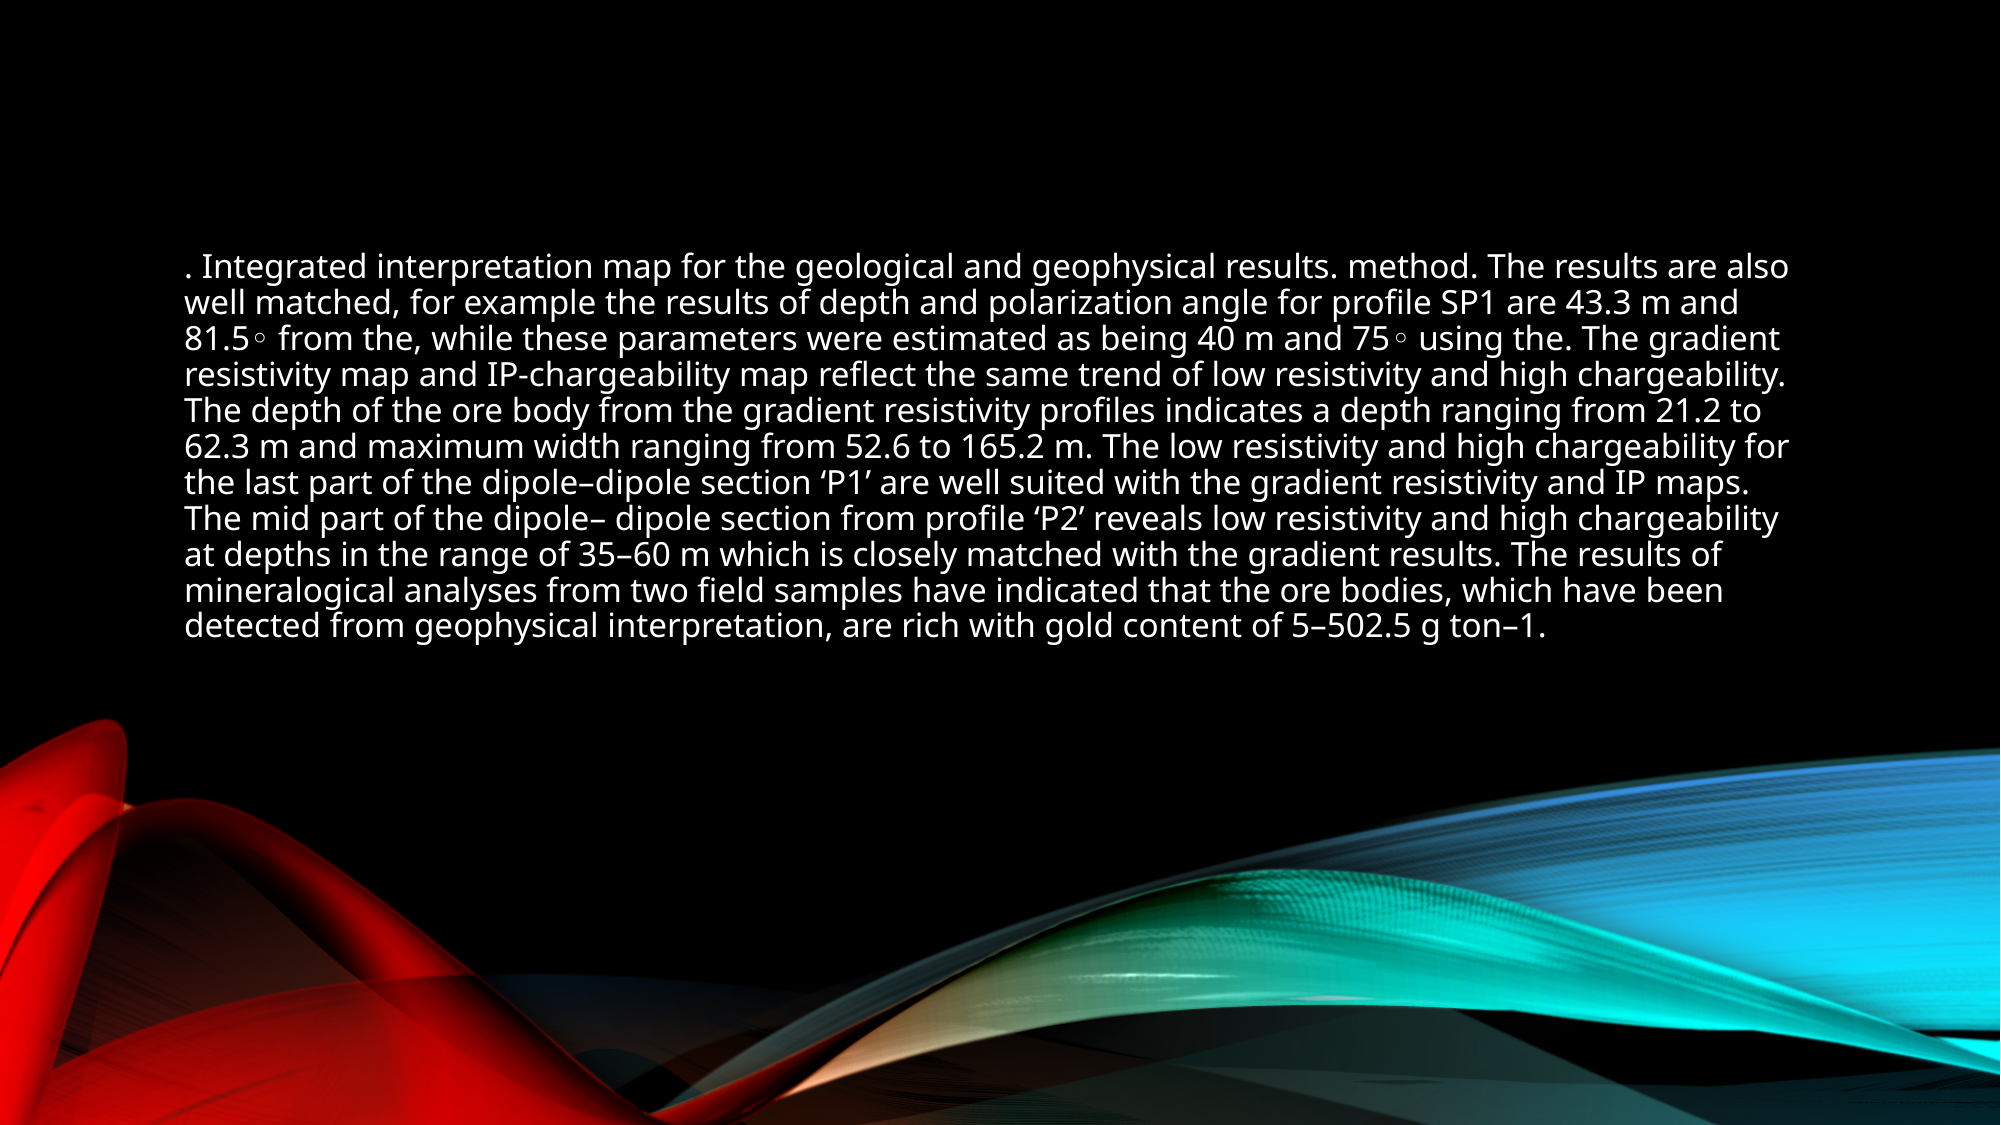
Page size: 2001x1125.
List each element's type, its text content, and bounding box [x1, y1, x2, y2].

list . Integrated interpretation map for the geological and geophysical results. method. The results are also well matched, for example the results of depth and polarization angle for profile SP1 are 43.3 m and 81.5◦ from the, while these parameters were estimated as being 40 m and 75◦ using the. The gradient resistivity map and IP-chargeability map reflect the same trend of low resistivity and high chargeability. The depth of the ore body from the gradient resistivity profiles indicates a depth ranging from 21.2 to 62.3 m and maximum width ranging from 52.6 to 165.2 m. The low resistivity and high chargeability for the last part of the dipole–dipole section ‘P1’ are well suited with the gradient resistivity and IP maps. The mid part of the dipole– dipole section from profile ‘P2’ reveals low resistivity and high chargeability at depths in the range of 35–60 m which is closely matched with the gradient results. The results of mineralogical analyses from two field samples have indicated that the ore bodies, which have been detected from geophysical interpretation, are rich with gold content of 5–502.5 g ton–1. [169, 365, 1831, 530]
picture [0, 717, 2000, 1125]
